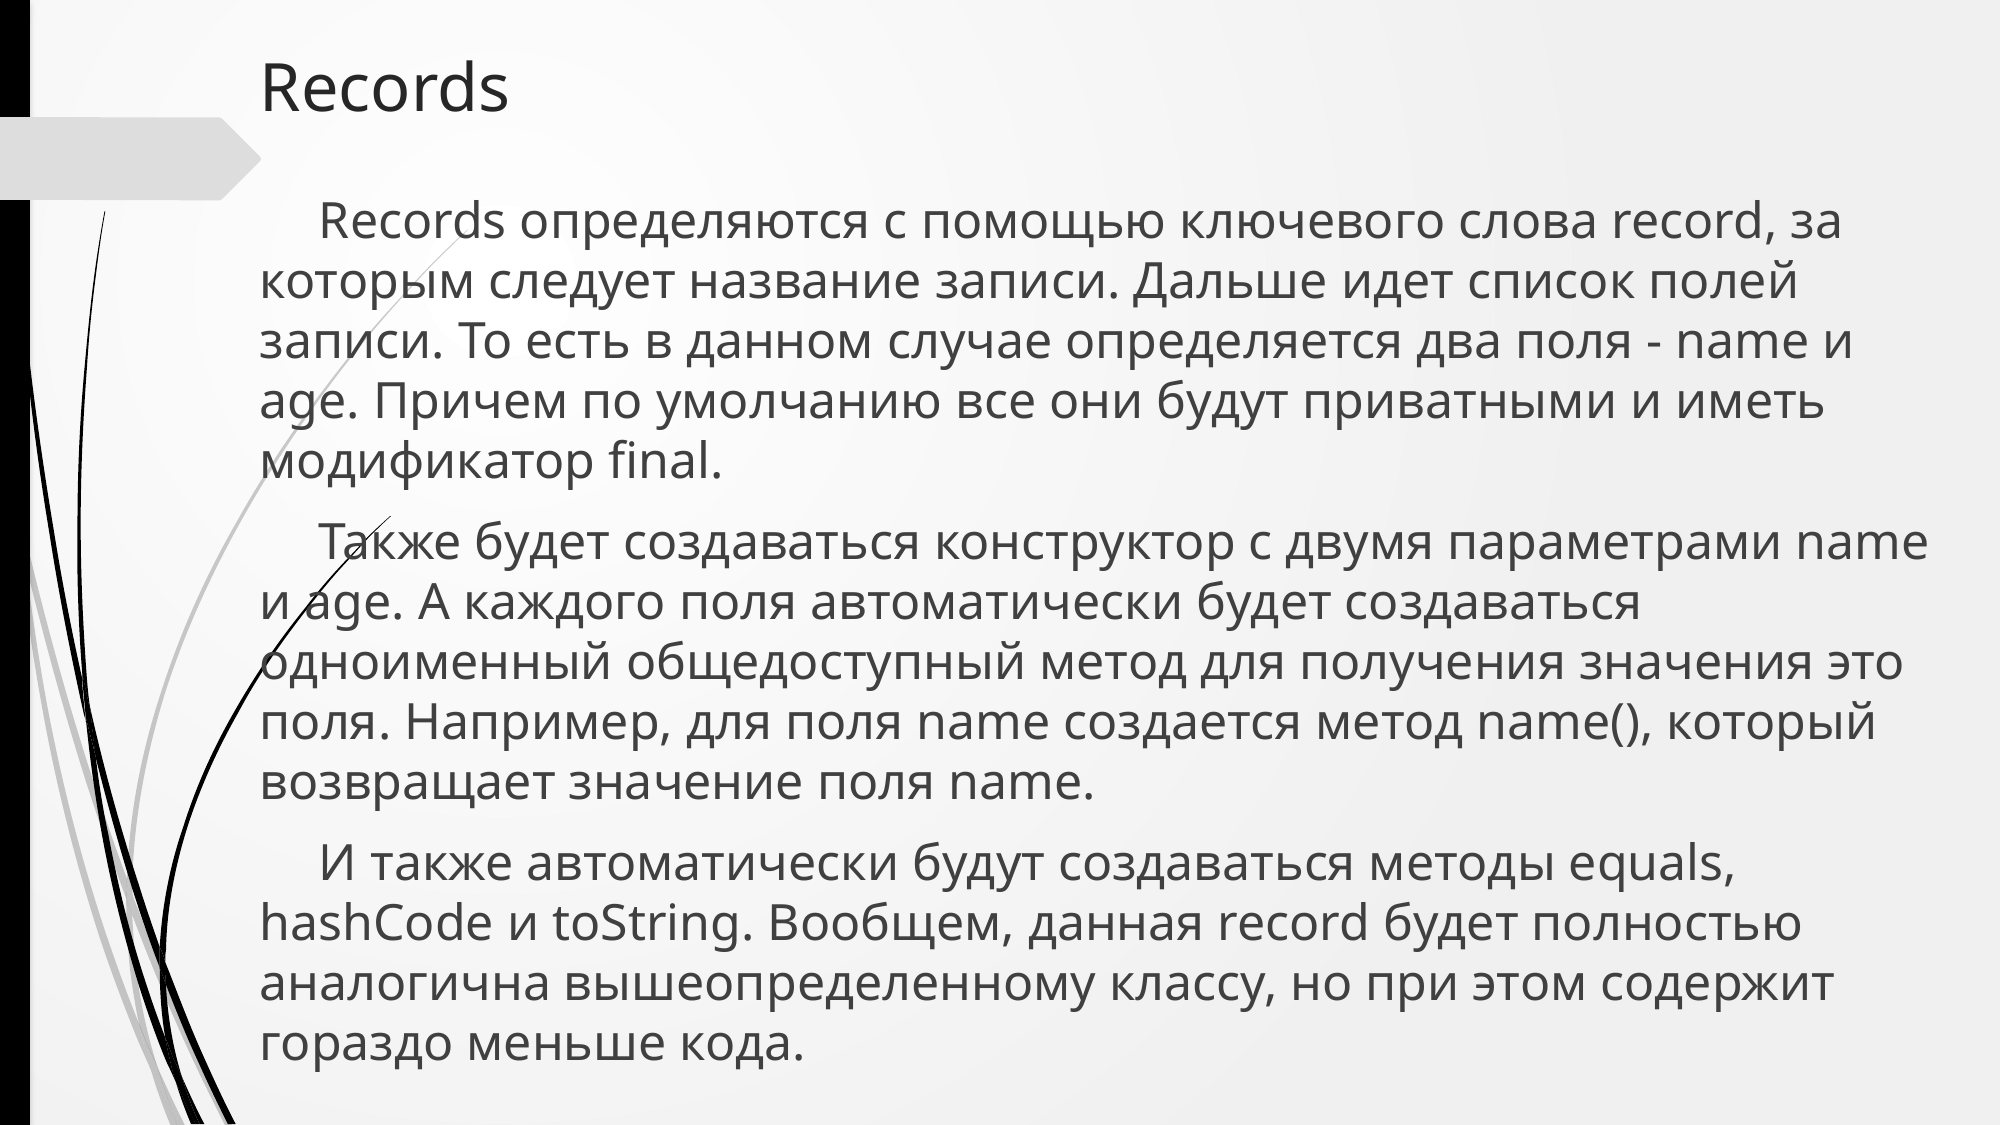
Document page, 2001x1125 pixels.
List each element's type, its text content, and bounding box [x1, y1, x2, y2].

list Records определяются с помощью ключевого слова record, за которым следует название записи. Дальше идет список полей записи. То есть в данном случае определяется два поля - name и age. Причем по умолчанию все они будут приватными и иметь модификатор final. Также будет создаваться конструктор с двумя параметрами name и age. А каждого поля автоматически будет создаваться одноименный общедоступный метод для получения значения это поля. Например, для поля name создается метод name(), который возвращает значение поля name. И также автоматически будут создаваться методы equals, hashCode и toString. Вообщем, данная record будет полностью аналогична вышеопределенному классу, но при этом содержит гораздо меньше кода. [244, 181, 1950, 1104]
title Records [244, 36, 1595, 141]
